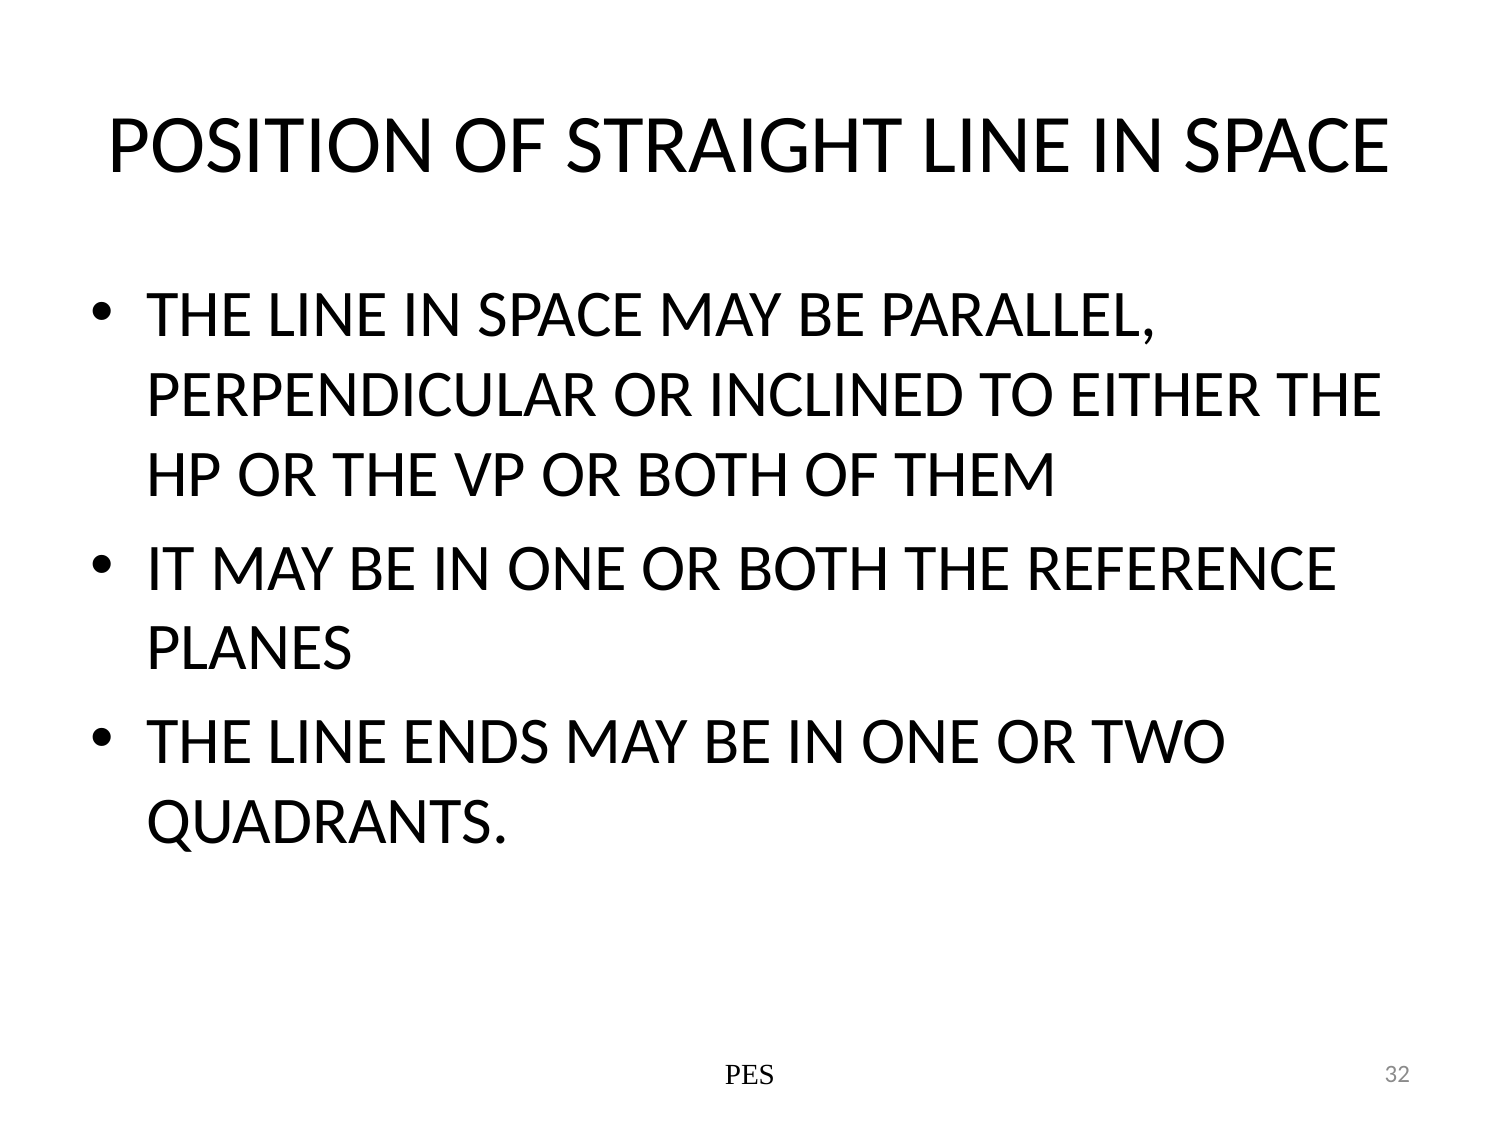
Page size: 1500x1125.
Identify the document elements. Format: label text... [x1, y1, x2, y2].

slide_number 32 [1074, 1042, 1425, 1103]
list THE LINE IN SPACE MAY BE PARALLEL, PERPENDICULAR OR INCLINED TO EITHER THE HP OR THE VP OR BOTH OF THEM IT MAY BE IN ONE OR BOTH THE REFERENCE PLANES THE LINE ENDS MAY BE IN ONE OR TWO QUADRANTS. [75, 262, 1425, 1005]
title POSITION OF STRAIGHT LINE IN SPACE [75, 45, 1425, 233]
footer PES [512, 1042, 988, 1103]
